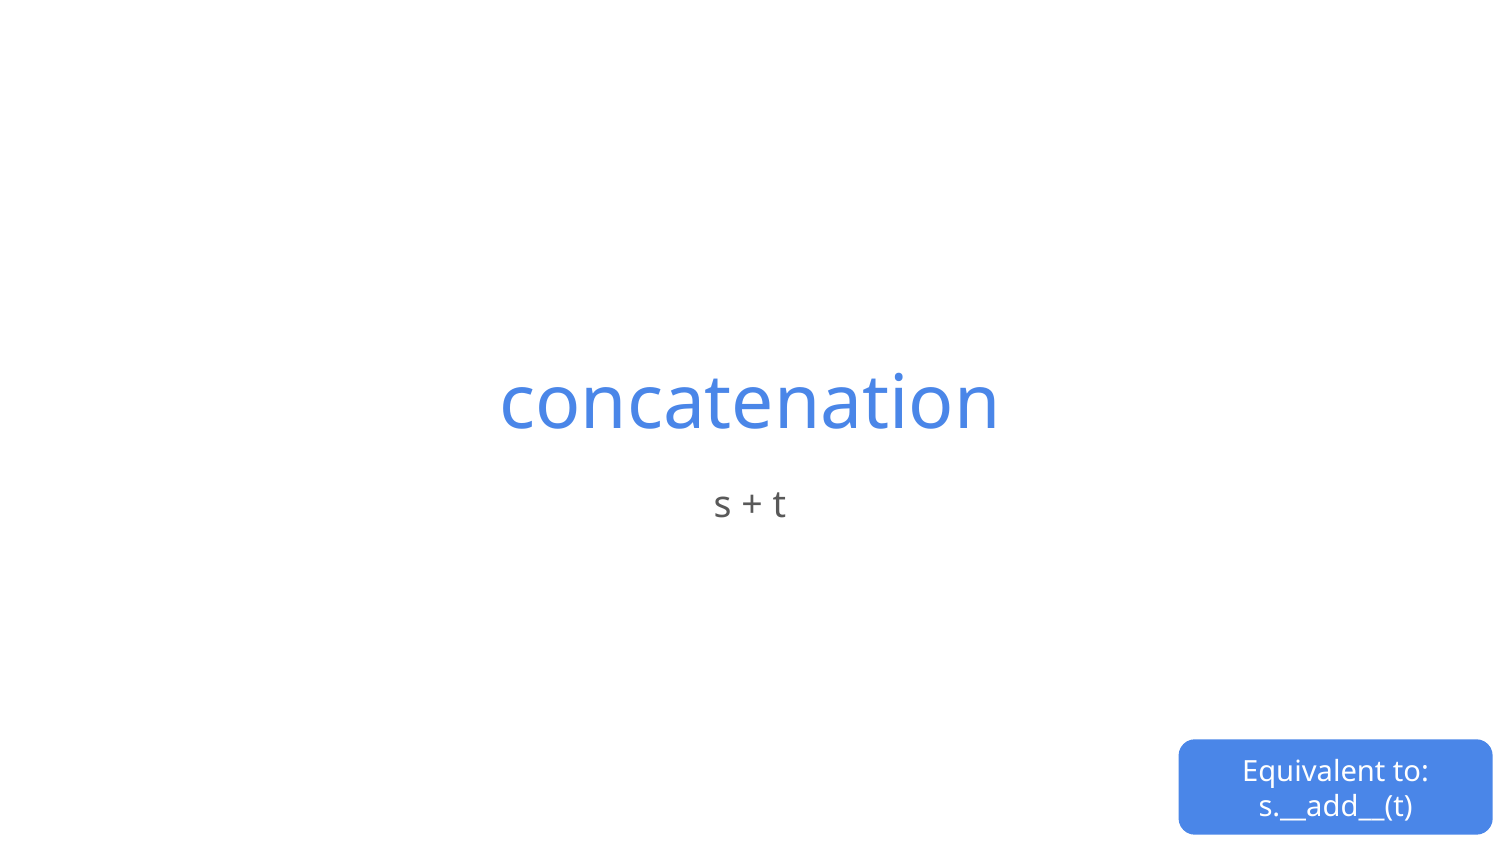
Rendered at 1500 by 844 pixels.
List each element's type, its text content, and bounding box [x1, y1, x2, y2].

subtitle s + t [51, 464, 1449, 595]
text_box Equivalent to: s.__add__(t) [1179, 740, 1492, 834]
title concatenation [51, 122, 1449, 459]
